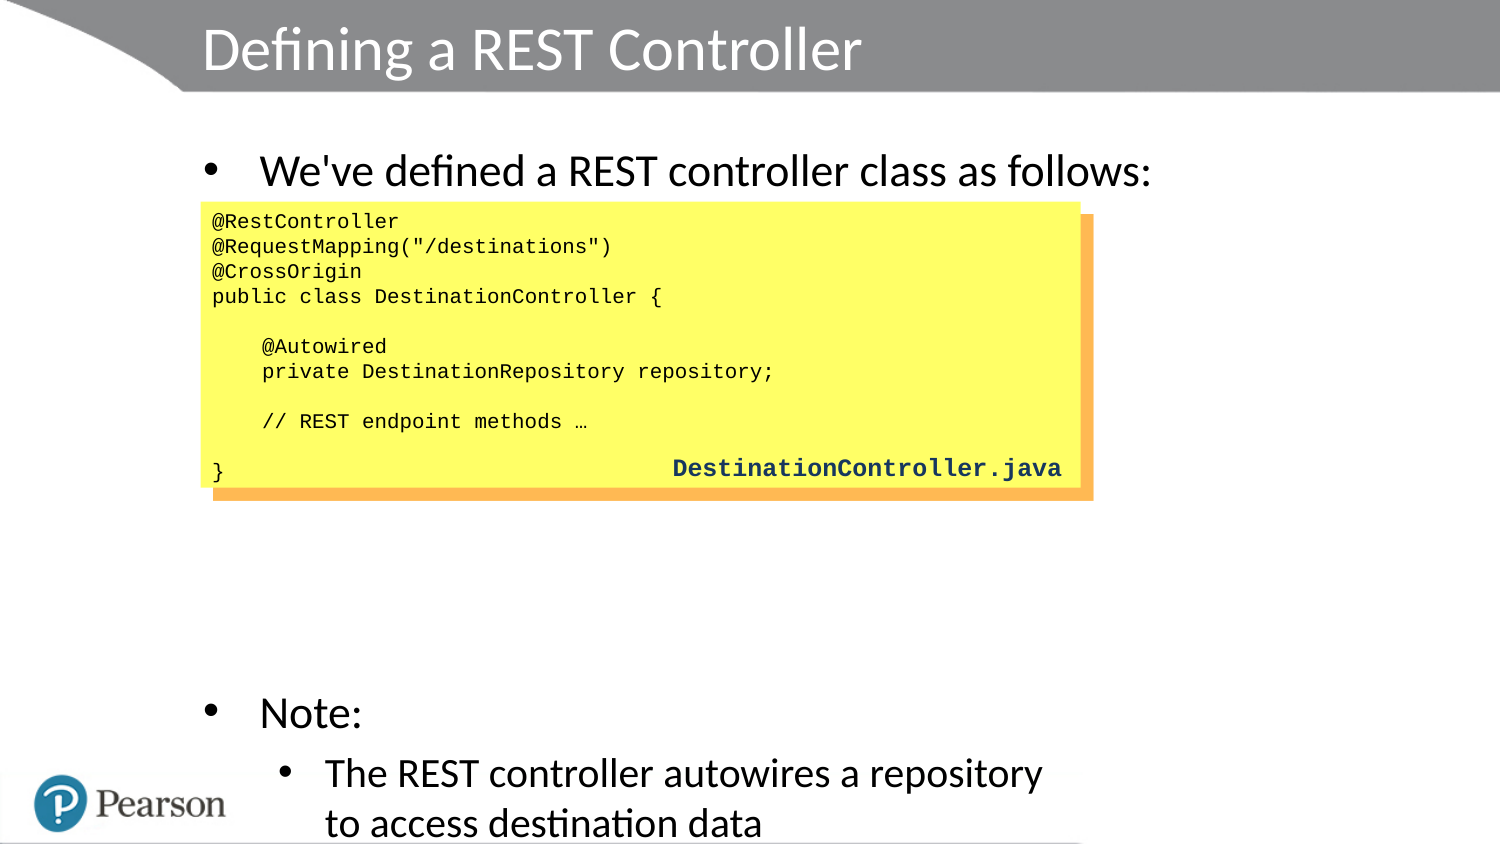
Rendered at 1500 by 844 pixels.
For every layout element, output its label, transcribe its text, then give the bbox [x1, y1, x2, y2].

picture [0, 0, 1500, 844]
text_box DestinationController.java [657, 443, 1078, 489]
title Defining a REST Controller [187, 0, 1426, 93]
text_box @RestController @RequestMapping("/destinations") @CrossOrigin public class DestinationController { @Autowired private DestinationRepository repository; // REST endpoint methods … } [200, 201, 1081, 488]
list We've defined a REST controller class as follows: Note: The REST controller autowires a repository to access destination data [188, 133, 1425, 716]
